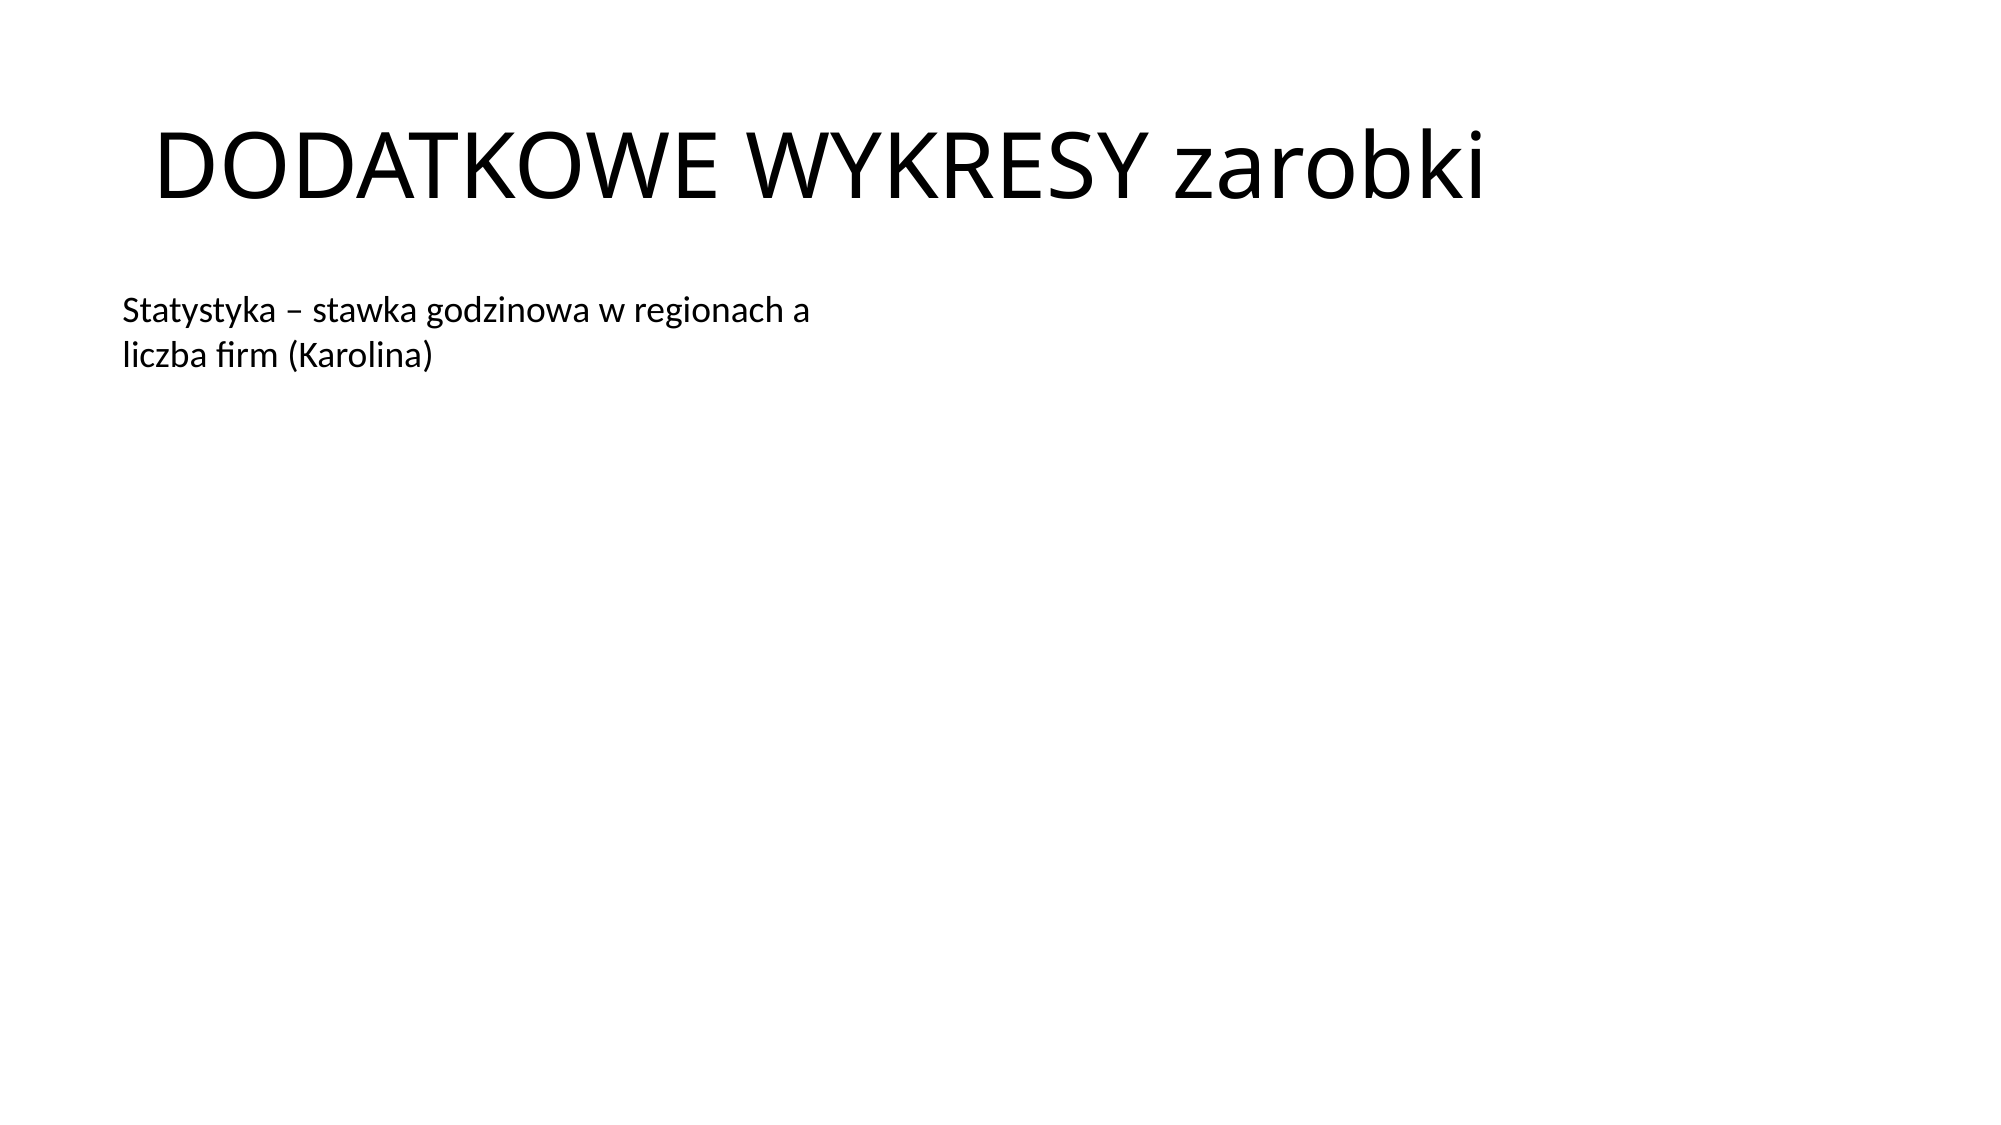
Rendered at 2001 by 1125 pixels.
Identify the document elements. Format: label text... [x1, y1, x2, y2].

text_box Statystyka – stawka godzinowa w regionach a liczba firm (Karolina) [107, 277, 862, 472]
title DODATKOWE WYKRESY zarobki [137, 59, 1863, 278]
